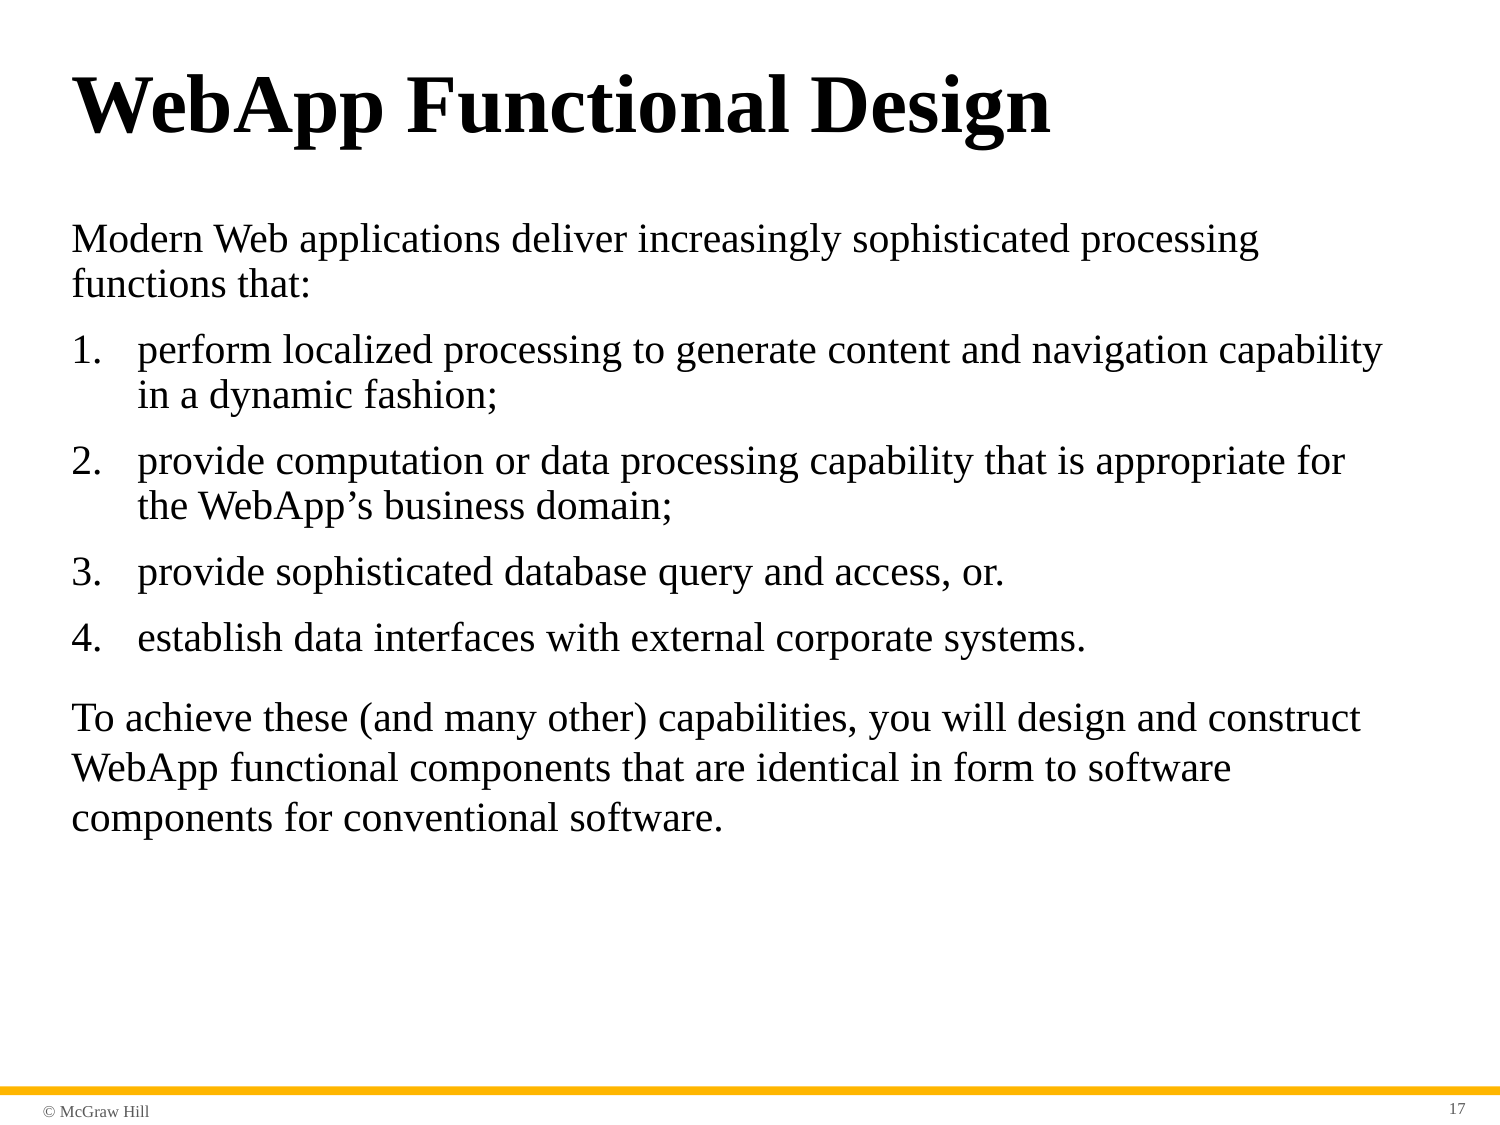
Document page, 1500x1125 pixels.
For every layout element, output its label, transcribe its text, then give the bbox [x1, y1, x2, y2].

slide_number 17 [1415, 1094, 1474, 1122]
list To achieve these (and many other) capabilities, you will design and construct WebApp functional components that are identical in form to software components for conventional software. [56, 682, 1416, 855]
title WebApp Functional Design [56, 50, 1416, 162]
list Modern Web applications deliver increasingly sophisticated processing functions that: perform localized processing to generate content and navigation capability in a dynamic fashion; provide computation or data processing capability that is appropriate for the WebApp’s business domain; provide sophisticated database query and access, or. establish data interfaces with external corporate systems. [56, 209, 1416, 674]
